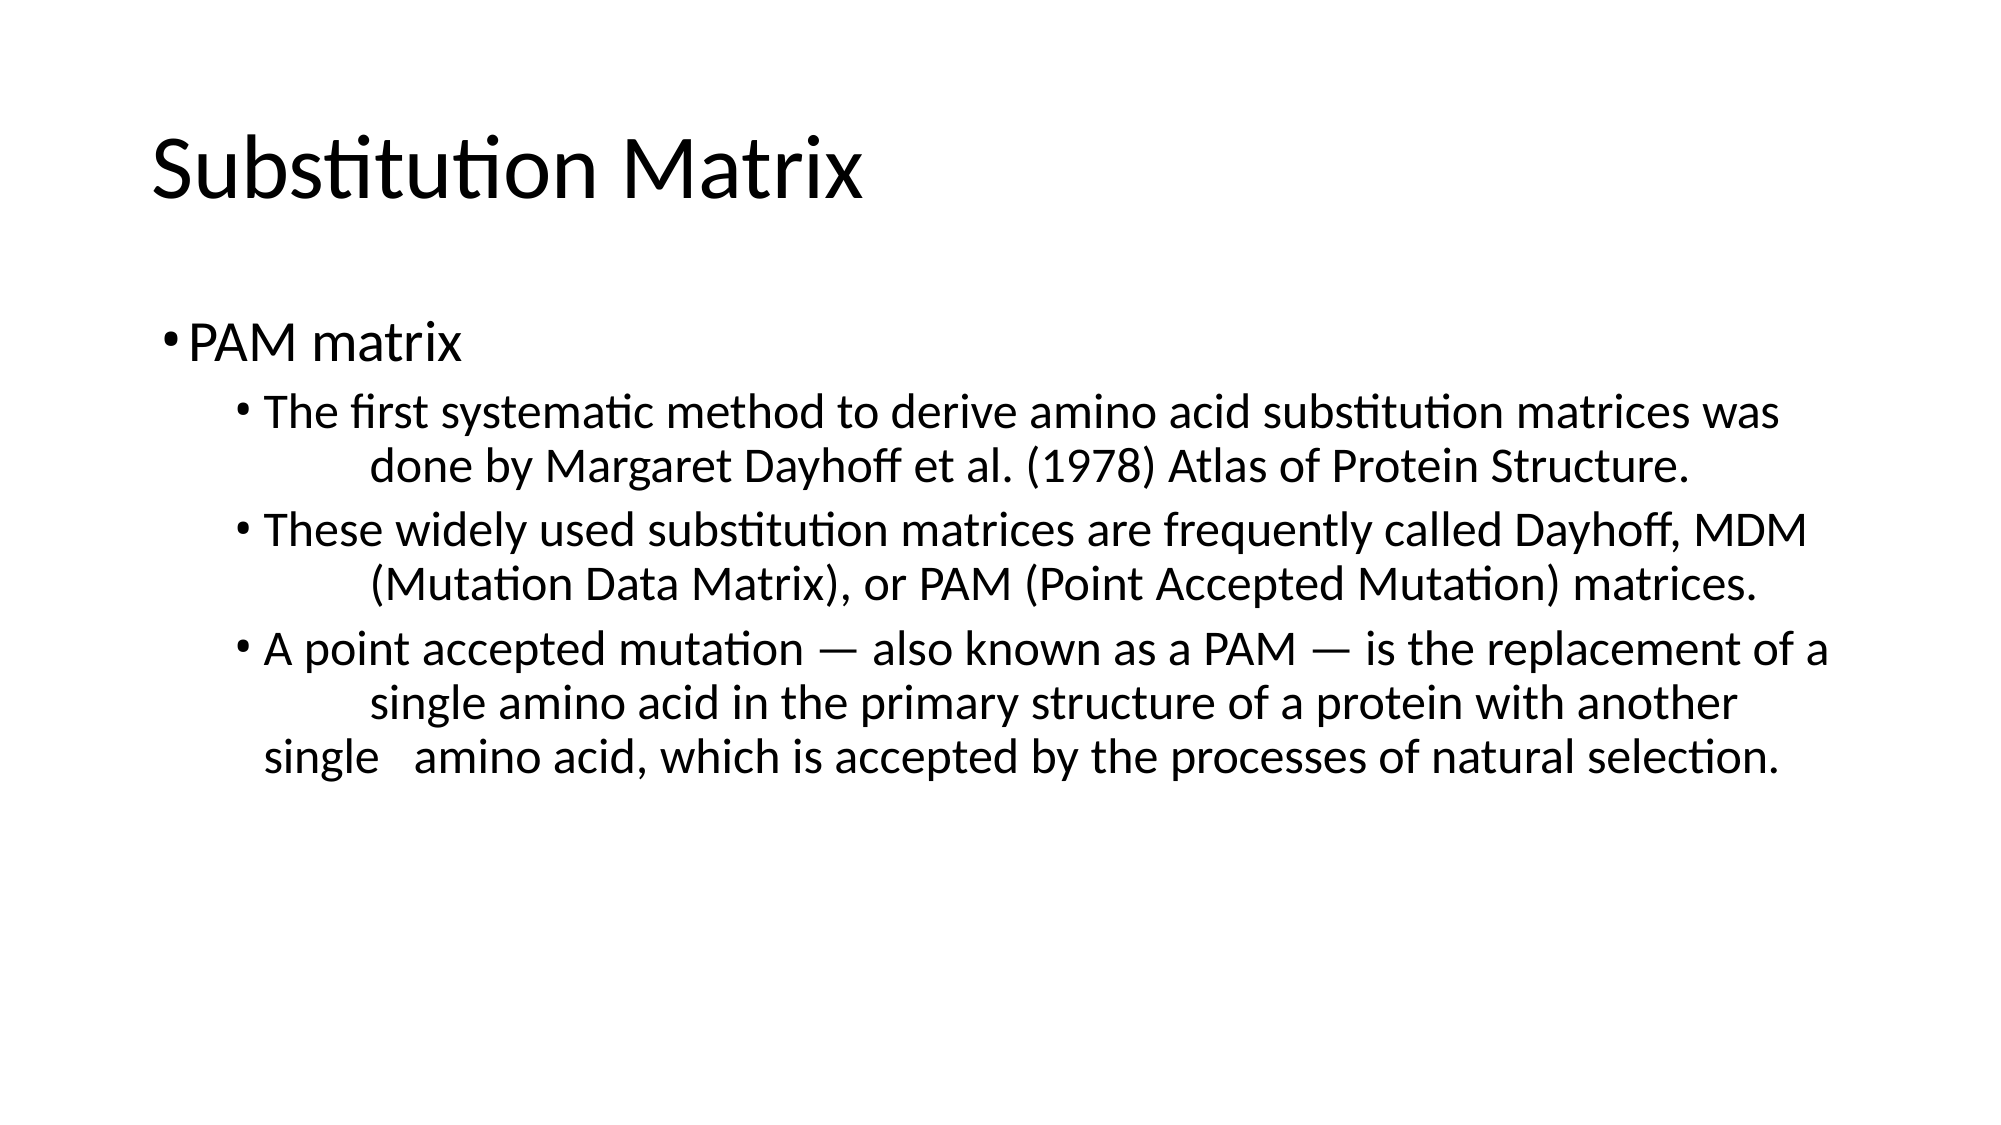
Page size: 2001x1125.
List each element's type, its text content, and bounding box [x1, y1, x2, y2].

title Substitution Matrix [149, 55, 1776, 295]
list PAM matrix The first systematic method to derive amino acid substitution matrices was done by Margaret Dayhoff et al. (1978) Atlas of Protein Structure. These widely used substitution matrices are frequently called Dayhoff, MDM (Mutation Data Matrix), or PAM (Point Accepted Mutation) matrices. A point accepted mutation — also known as a PAM — is the replacement of a single amino acid in the primary structure of a protein with another single amino acid, which is accepted by the processes of natural selection. [158, 295, 1840, 941]
